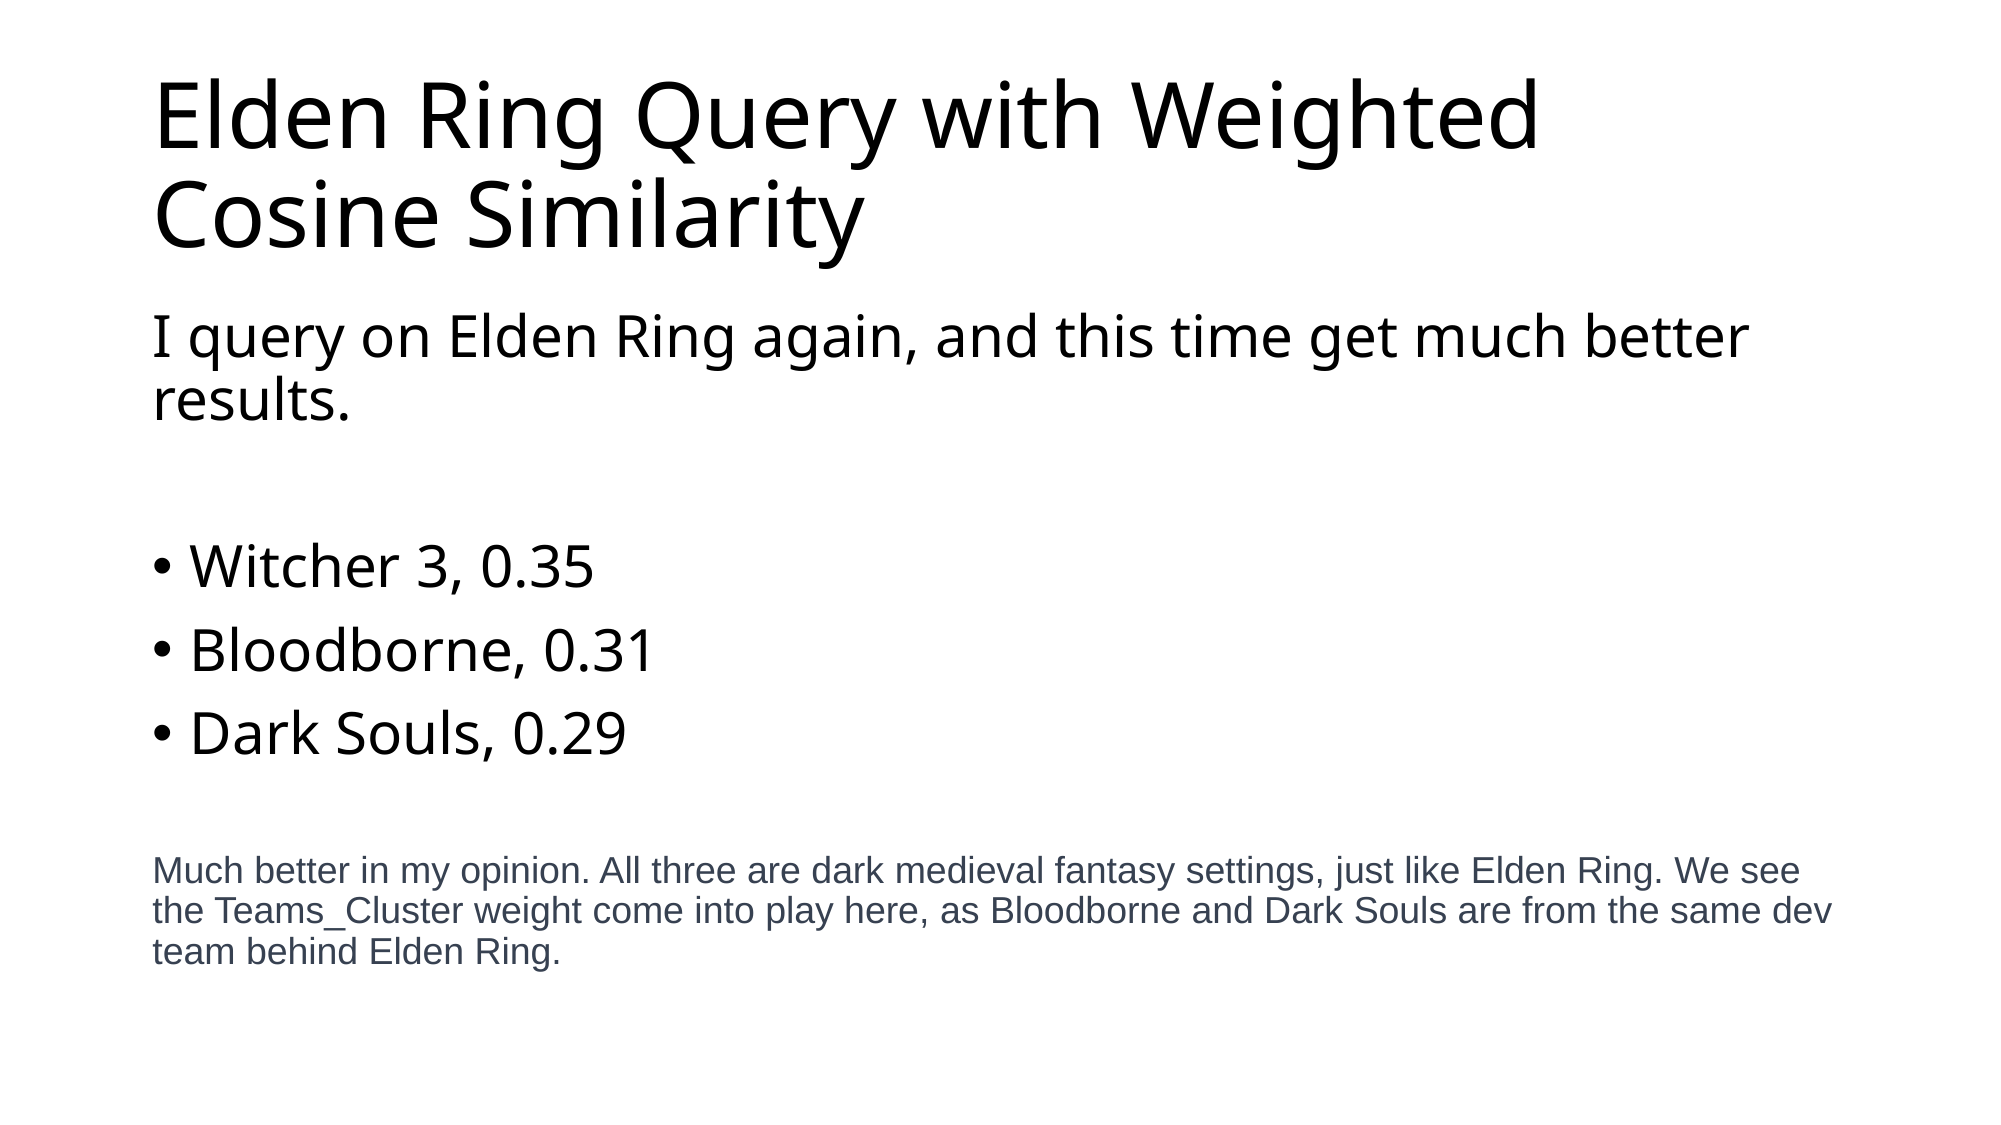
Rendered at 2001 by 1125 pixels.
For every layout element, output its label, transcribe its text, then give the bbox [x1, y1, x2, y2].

title Elden Ring Query with Weighted Cosine Similarity [137, 59, 1863, 278]
list I query on Elden Ring again, and this time get much better results. Witcher 3, 0.35 Bloodborne, 0.31 Dark Souls, 0.29 Much better in my opinion. All three are dark medieval fantasy settings, just like Elden Ring. We see the Teams_Cluster weight come into play here, as Bloodborne and Dark Souls are from the same dev team behind Elden Ring. [137, 299, 1863, 1014]
